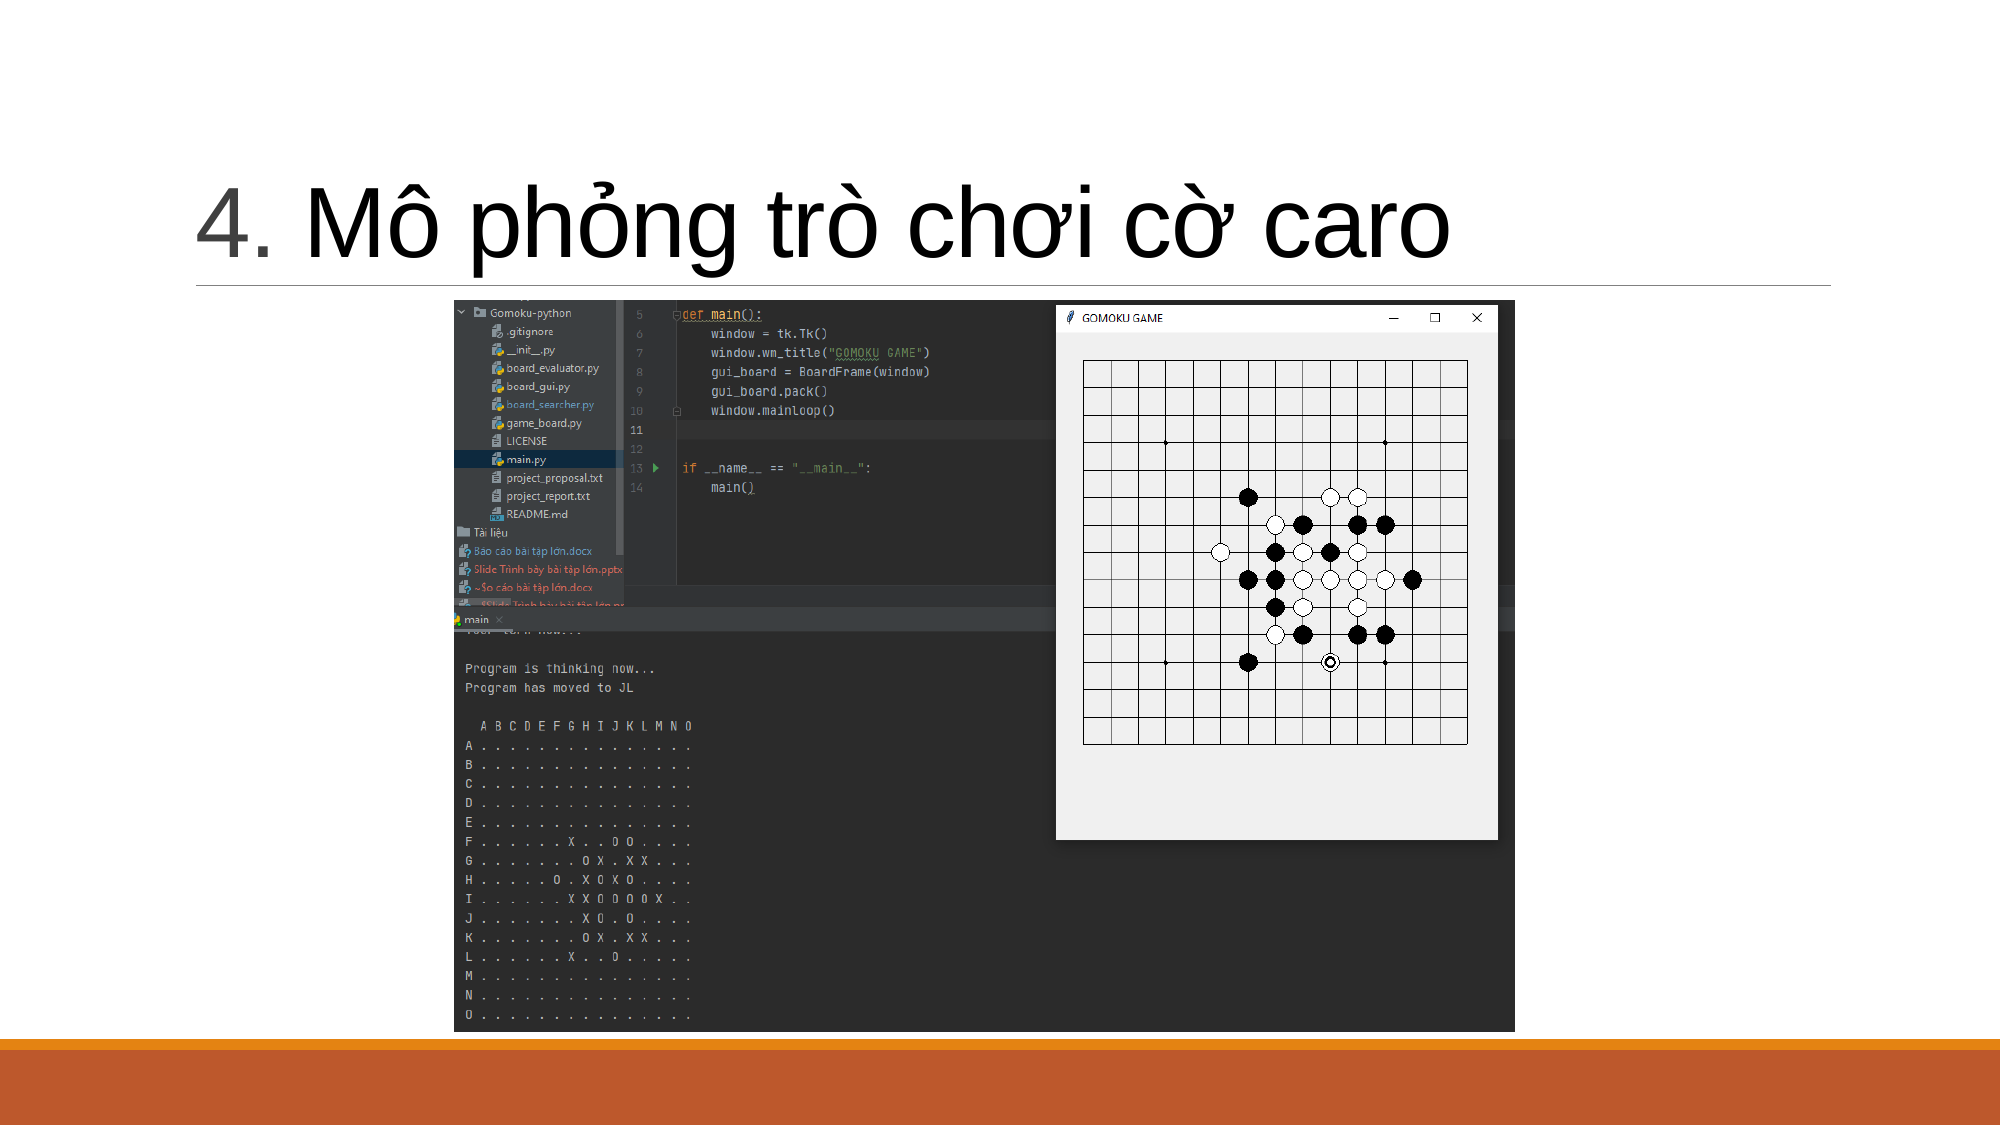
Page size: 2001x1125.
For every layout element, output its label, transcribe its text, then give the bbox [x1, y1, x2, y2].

title 4. Mô phỏng trò chơi cờ caro [180, 47, 1830, 285]
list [453, 300, 1515, 1032]
